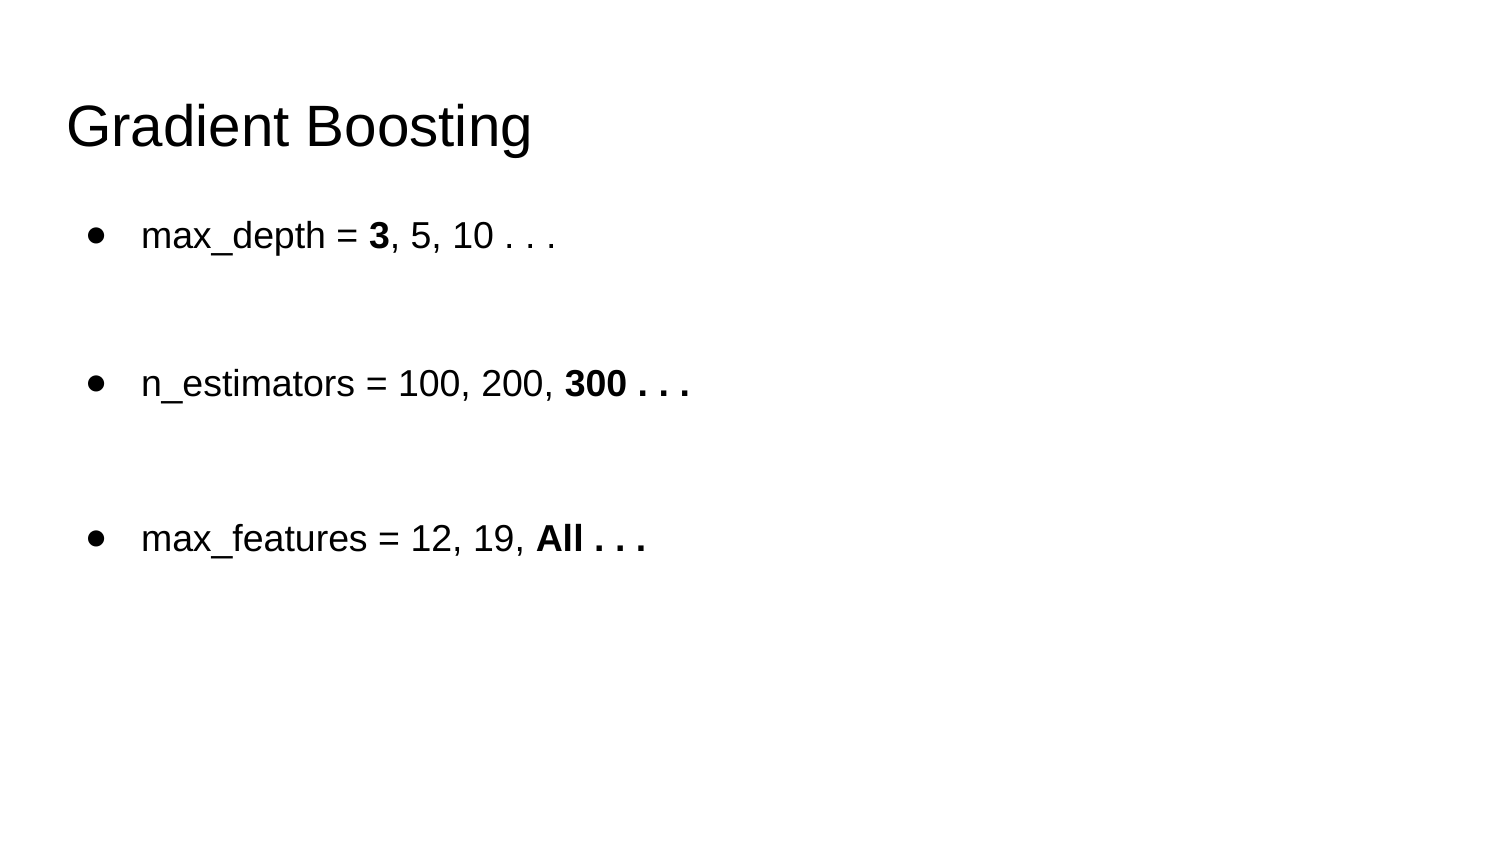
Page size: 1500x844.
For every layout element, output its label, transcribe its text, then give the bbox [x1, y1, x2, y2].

list max_depth = 3, 5, 10 . . . n_estimators = 100, 200, 300 . . . max_features = 12, 19, All . . . [51, 189, 1449, 750]
title Gradient Boosting [51, 72, 1449, 167]
